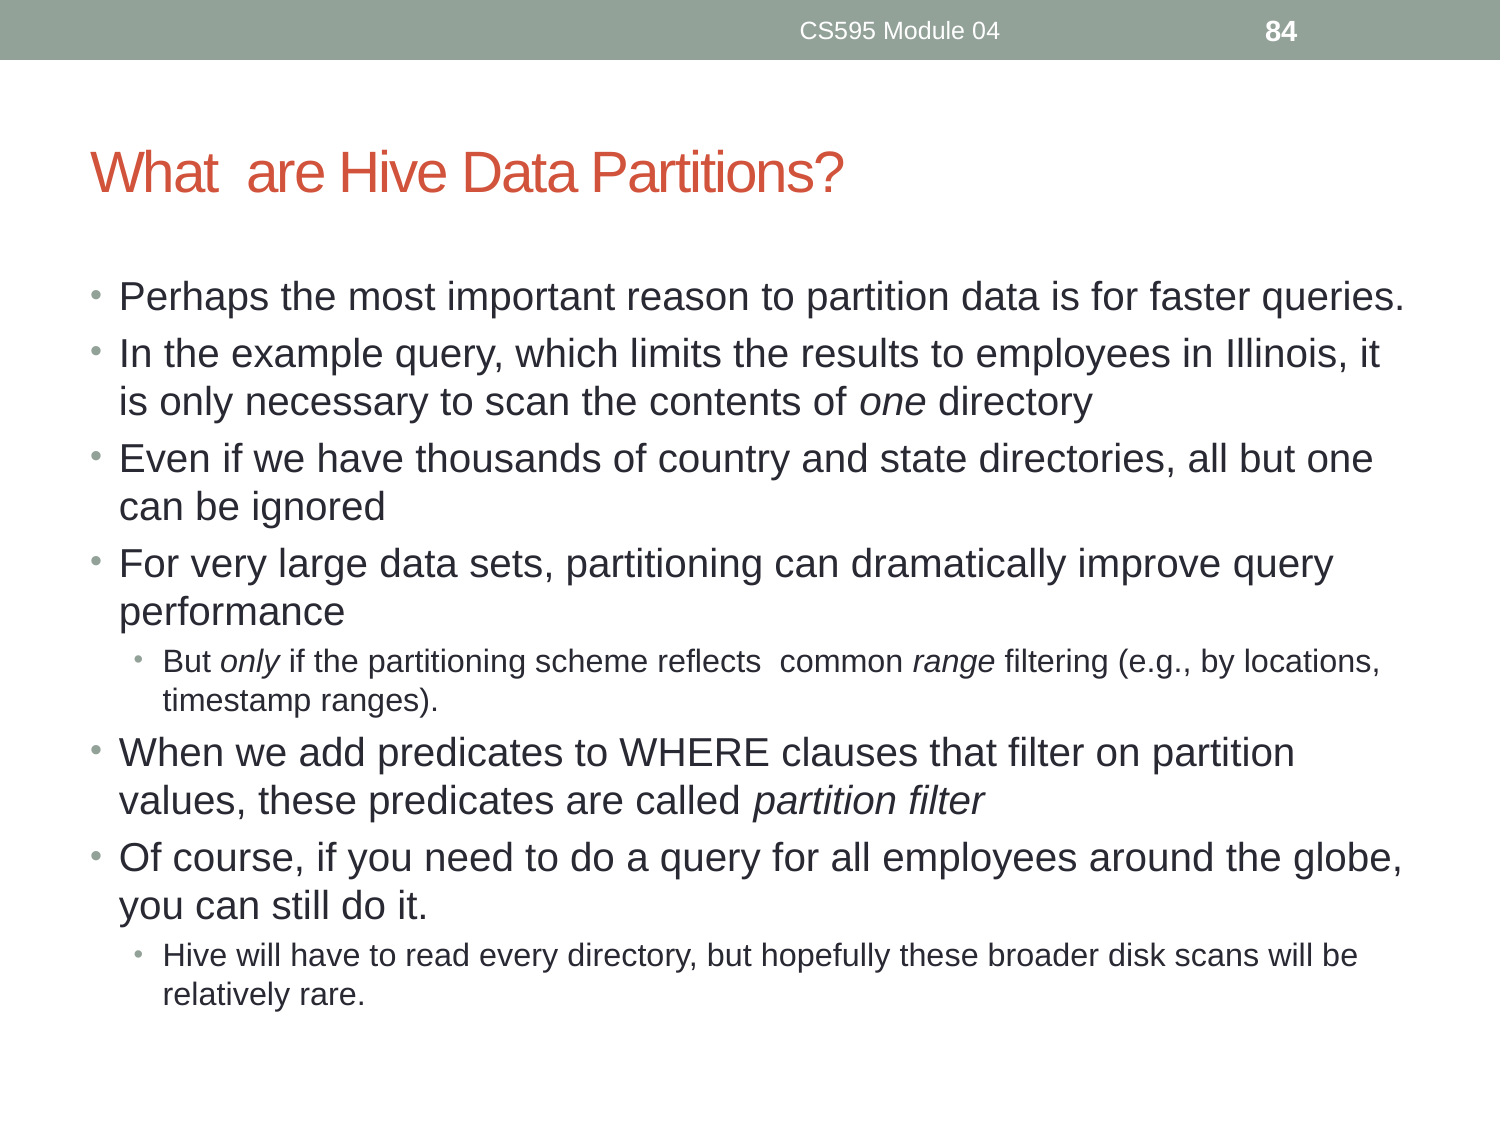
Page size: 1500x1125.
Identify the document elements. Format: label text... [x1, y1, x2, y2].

list Perhaps the most important reason to partition data is for faster queries. In the example query, which limits the results to employees in Illinois, it is only necessary to scan the contents of one directory Even if we have thousands of country and state directories, all but one can be ignored For very large data sets, partitioning can dramatically improve query performance But only if the partitioning scheme reflects common range filtering (e.g., by locations, timestamp ranges). When we add predicates to WHERE clauses that filter on partition values, these predicates are called partition filter Of course, if you need to do a query for all employees around the globe, you can still do it. Hive will have to read every directory, but hopefully these broader disk scans will be relatively rare. [75, 262, 1425, 1063]
footer CS595 Module 04 [562, 3, 1238, 57]
slide_number 84 [1250, 3, 1425, 57]
title What are Hive Data Partitions? [75, 87, 1425, 250]
